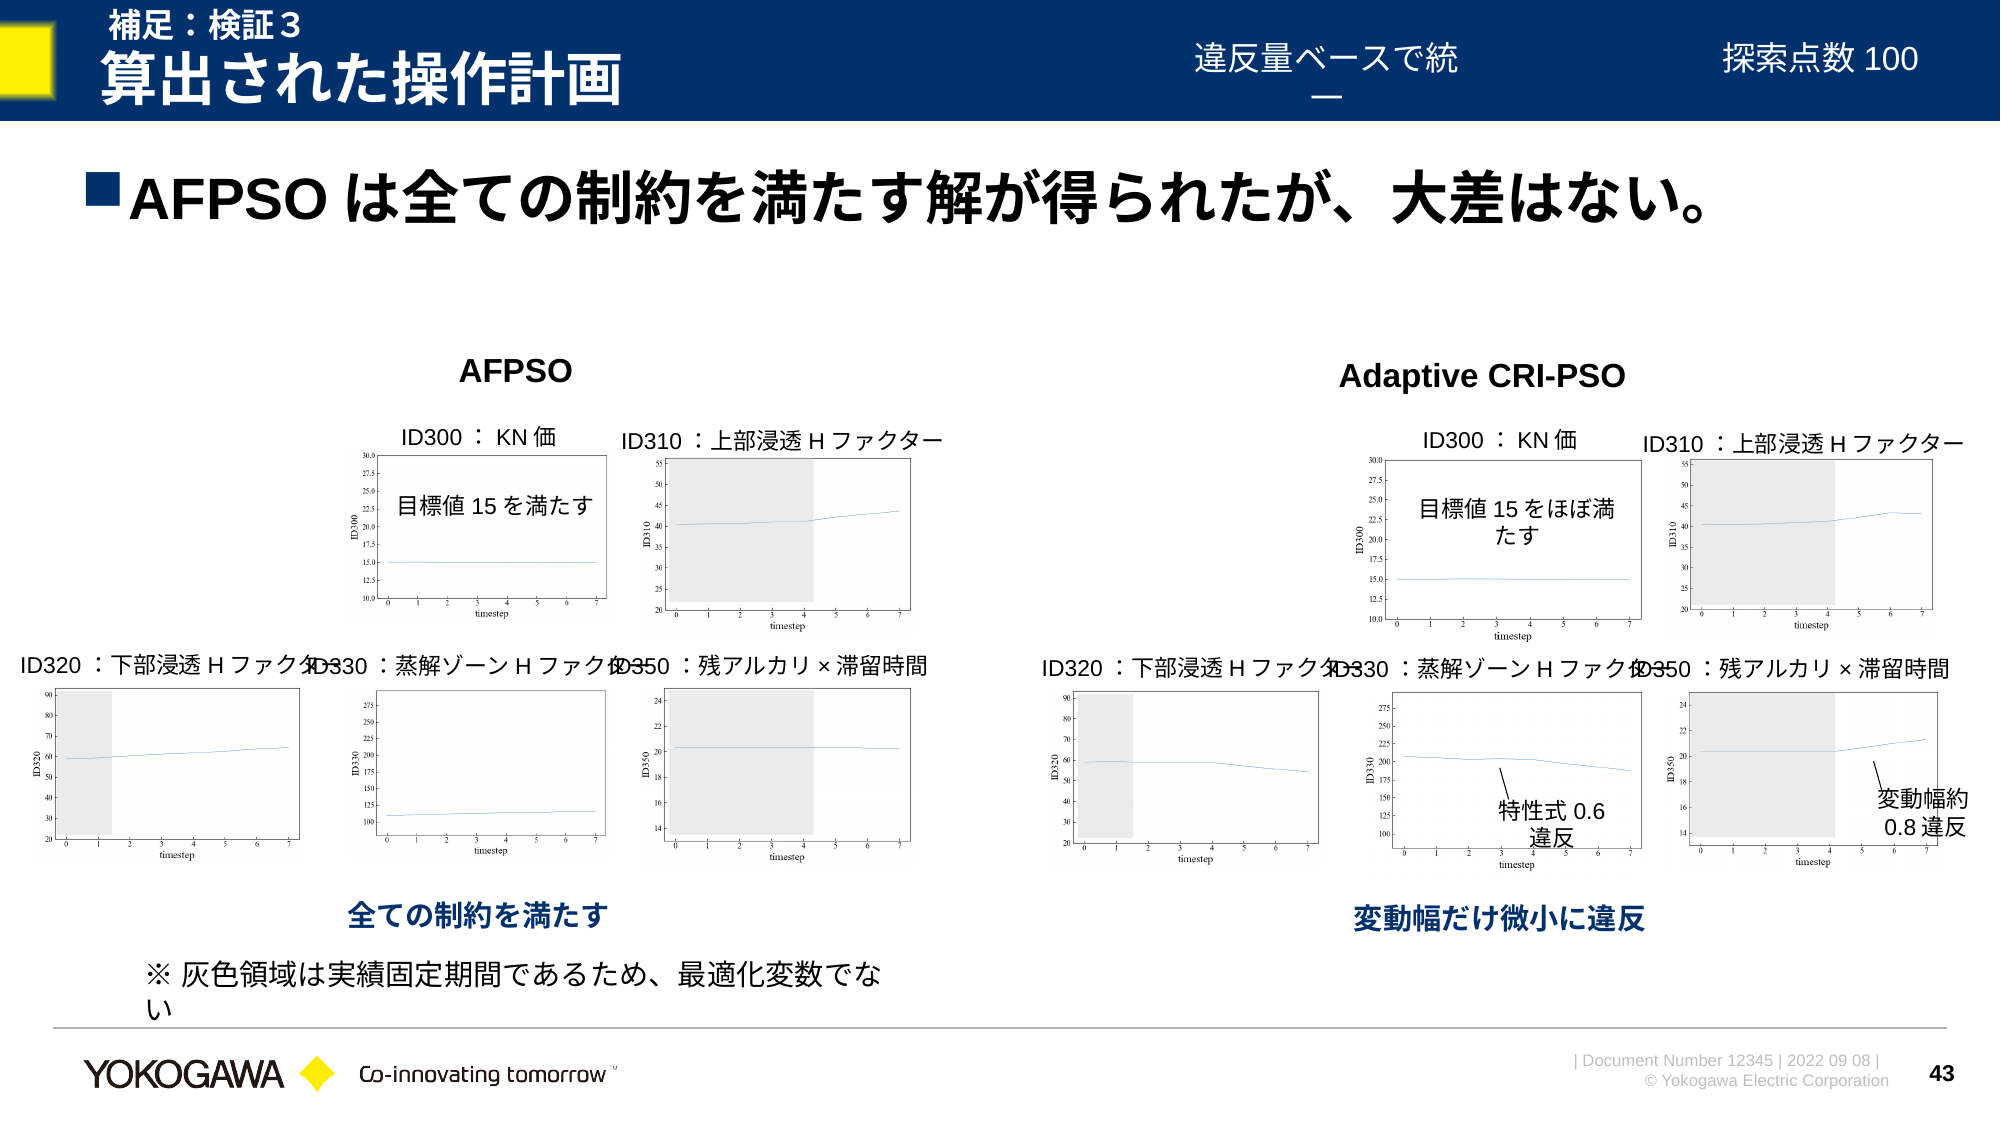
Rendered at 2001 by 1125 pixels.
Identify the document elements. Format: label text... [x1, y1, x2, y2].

title 算出された操作計画 [1483, 39, 1955, 125]
text_box ID350：残アルカリ×滞留時間 [570, 644, 967, 687]
picture [1350, 452, 1646, 647]
text_box AFPSOは全ての制約を満たす解が得られたが、大差はない。 [66, 161, 1922, 258]
text_box ID320：下部浸透Hファクター [0, 643, 391, 686]
picture [28, 683, 304, 865]
slide_number 43 [1904, 1042, 1970, 1103]
text_box ID320：下部浸透Hファクター [994, 646, 1350, 689]
text_box ID300：KN価 [1372, 417, 1628, 452]
picture [347, 686, 610, 860]
text_box AFPSO [307, 341, 724, 397]
picture [1664, 454, 1937, 635]
text_box ID330：蒸解ゾーンHファクター [1297, 647, 1591, 690]
picture [1361, 687, 1646, 875]
picture [346, 448, 611, 623]
picture [0, 6, 69, 115]
text_box 変動幅だけ微小に違反 [1117, 893, 1884, 943]
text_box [1499, 767, 1509, 800]
text_box 全ての制約を満たす [95, 890, 862, 940]
picture [1046, 686, 1323, 869]
picture [1662, 687, 1942, 872]
text_box ID300：KN価 [351, 415, 606, 448]
text_box ※灰色領域は実績固定期間であるため、最適化変数でない [130, 949, 911, 1034]
text_box ID310：上部浸透Hファクター [584, 418, 982, 462]
text_box 違反量ベースで統一 [1171, 29, 1483, 125]
picture [83, 1055, 617, 1093]
text_box 目標値15を満たす [611, 484, 618, 527]
title 算出された操作計画 [84, 39, 1171, 125]
picture [636, 683, 915, 867]
text_box ID330：蒸解ゾーンHファクター [276, 644, 570, 687]
text_box Adaptive CRI-PSO [1265, 346, 1700, 402]
text_box 補足：検証３ [93, 0, 559, 52]
picture [638, 453, 915, 636]
text_box ID350：残アルカリ×滞留時間 [1591, 647, 1989, 690]
text_box 探索点数100 [1704, 30, 1937, 85]
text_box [1873, 761, 1883, 793]
text_box ID310：上部浸透Hファクター [1605, 421, 2000, 464]
text_box 変動幅約0.8違反 [1942, 777, 1995, 848]
